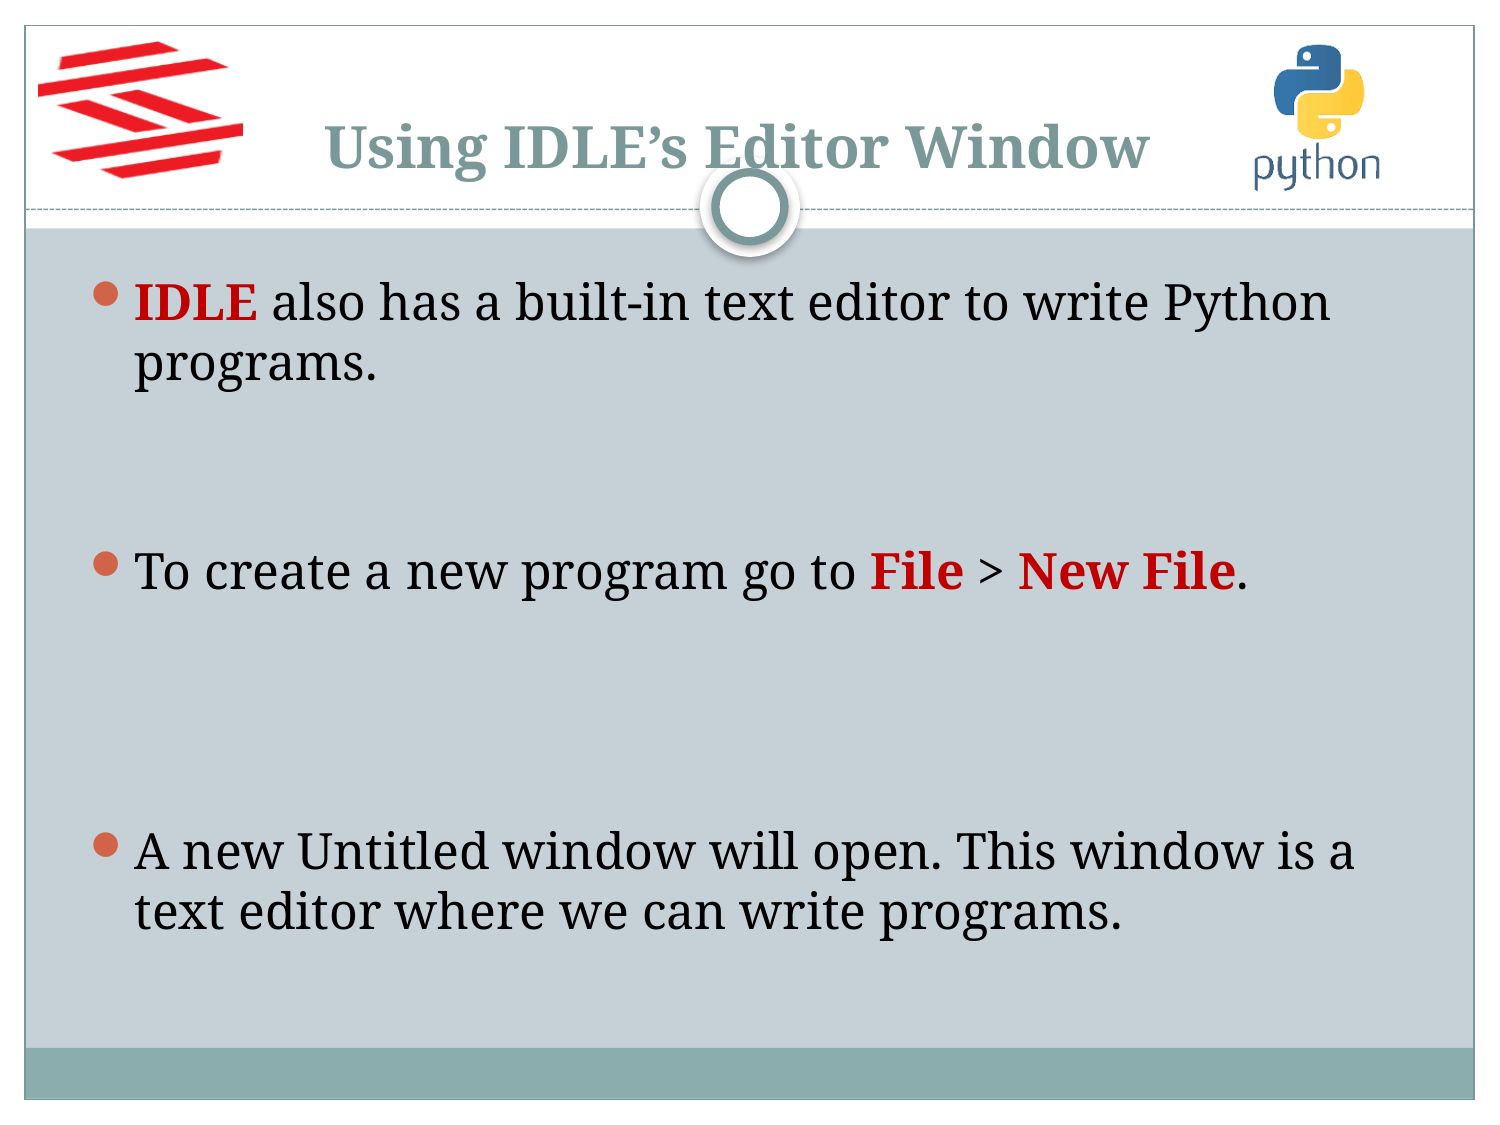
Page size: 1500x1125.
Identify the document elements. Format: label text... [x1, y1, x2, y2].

title Using IDLE’s Editor Window [248, 50, 1157, 188]
picture [1163, 42, 1471, 197]
list IDLE also has a built-in text editor to write Python programs. To create a new program go to File > New File. A new Untitled window will open. This window is a text editor where we can write programs. [75, 262, 1425, 1062]
picture [37, 40, 243, 185]
